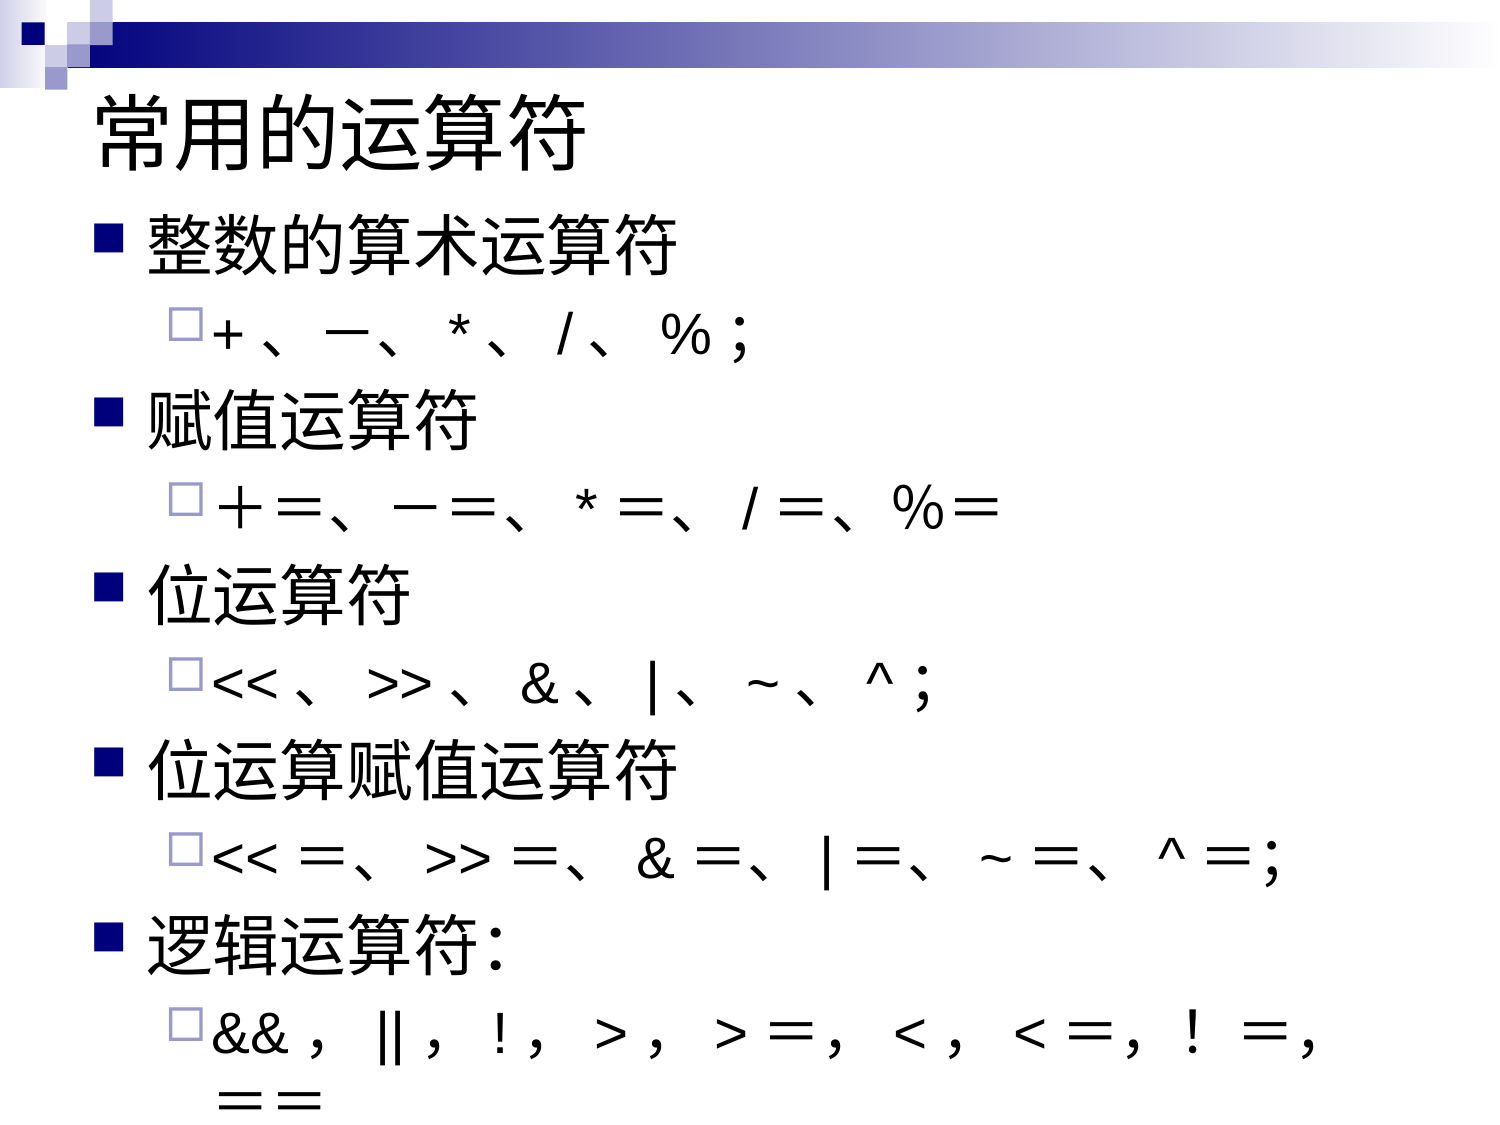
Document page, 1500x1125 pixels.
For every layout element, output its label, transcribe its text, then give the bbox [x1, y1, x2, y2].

list 整数的算术运算符 +、－、*、/、%； 赋值运算符 ＋＝、－＝、*＝、/＝、％＝ 位运算符 <<、>>、&、|、~、^； 位运算赋值运算符 <<＝、>>＝、&＝、|＝、~＝、^＝； 逻辑运算符： &&，||，!，>，>＝，<，<＝，！＝，＝＝ [75, 196, 1425, 1106]
title 常用的运算符 [75, 19, 1425, 196]
